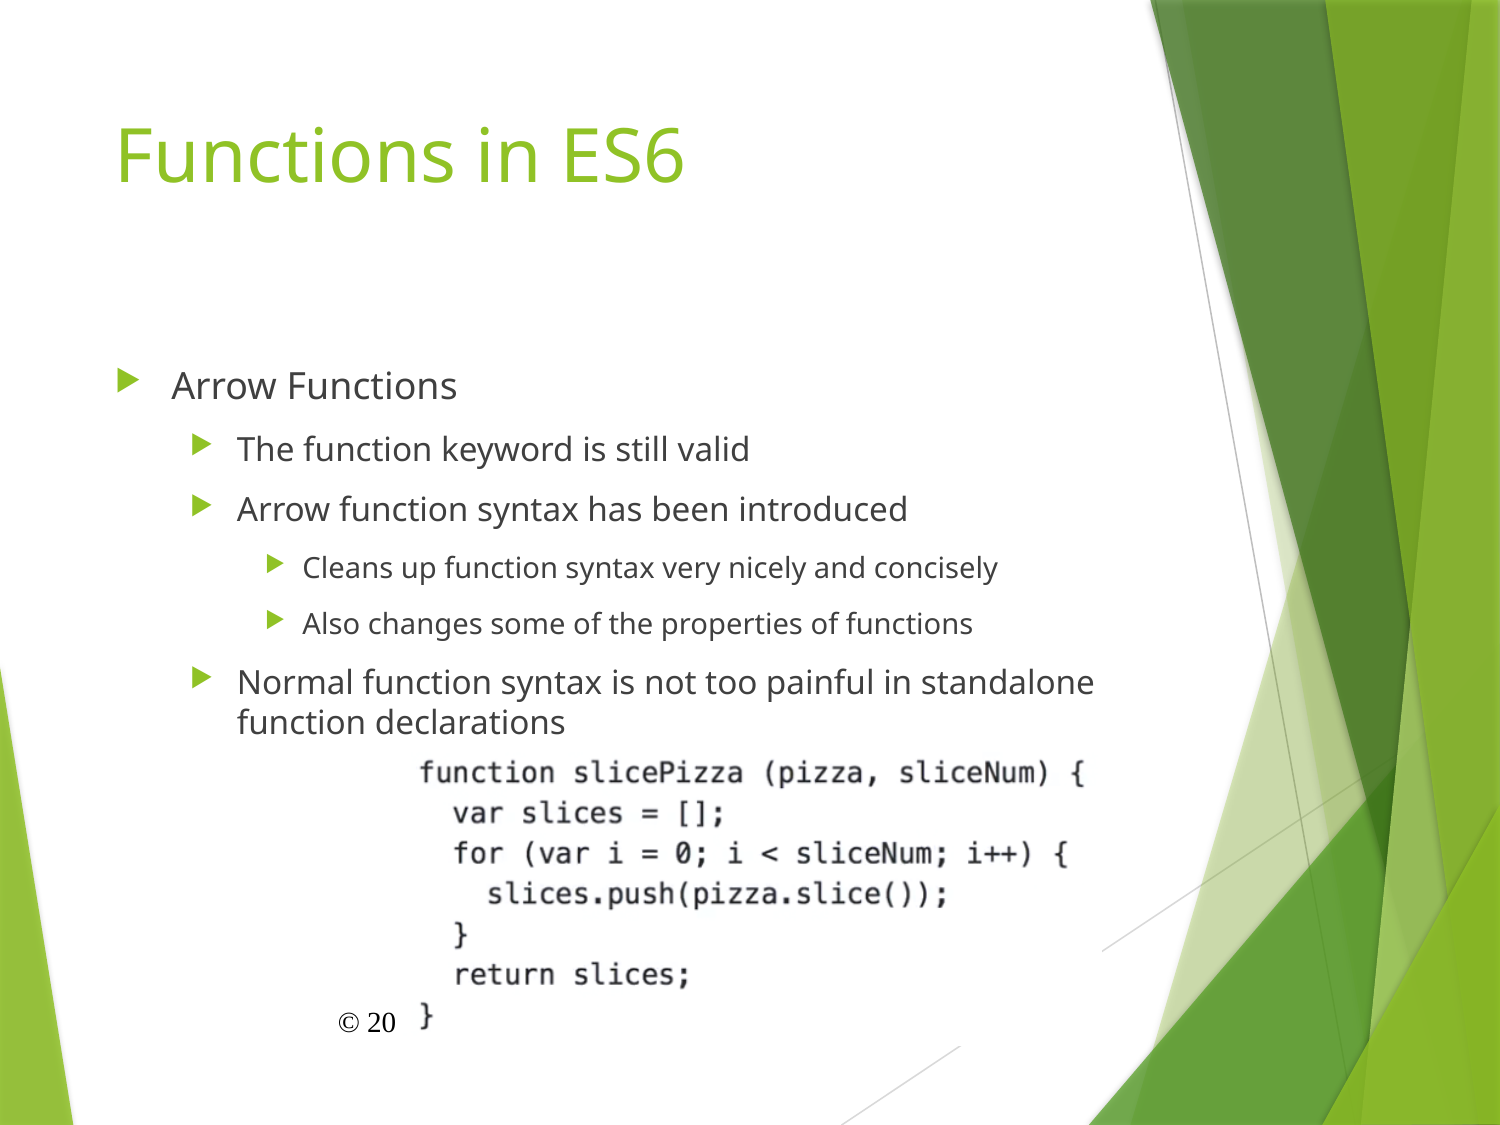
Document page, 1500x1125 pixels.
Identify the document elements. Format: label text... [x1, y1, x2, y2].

footer © 2017 Lynda.com, Inc. [99, 991, 395, 1051]
title Functions in ES6 [99, 99, 1142, 317]
picture [397, 748, 1103, 1046]
list Arrow Functions The function keyword is still valid Arrow function syntax has been introduced Cleans up function syntax very nicely and concisely Also changes some of the properties of functions Normal function syntax is not too painful in standalone function declarations [99, 354, 1142, 992]
